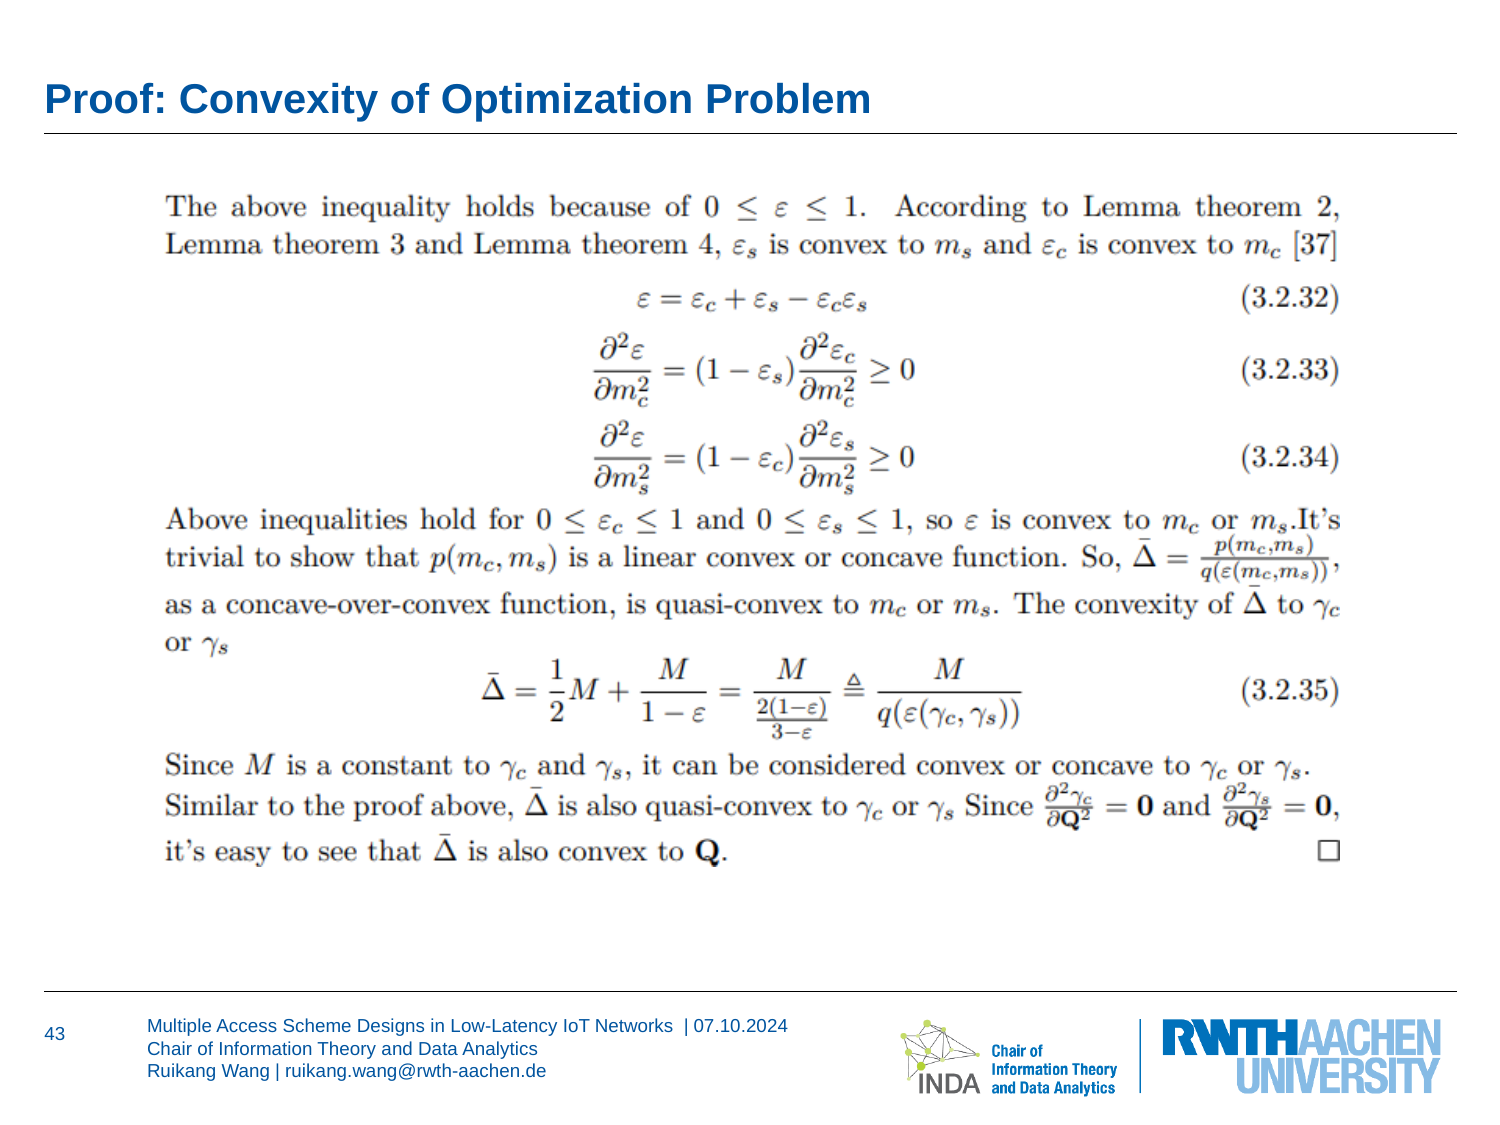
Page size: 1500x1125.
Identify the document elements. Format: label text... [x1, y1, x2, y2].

picture [160, 185, 1340, 867]
title Proof: Convexity of Optimization Problem [44, 33, 1458, 123]
picture [885, 997, 1458, 1111]
